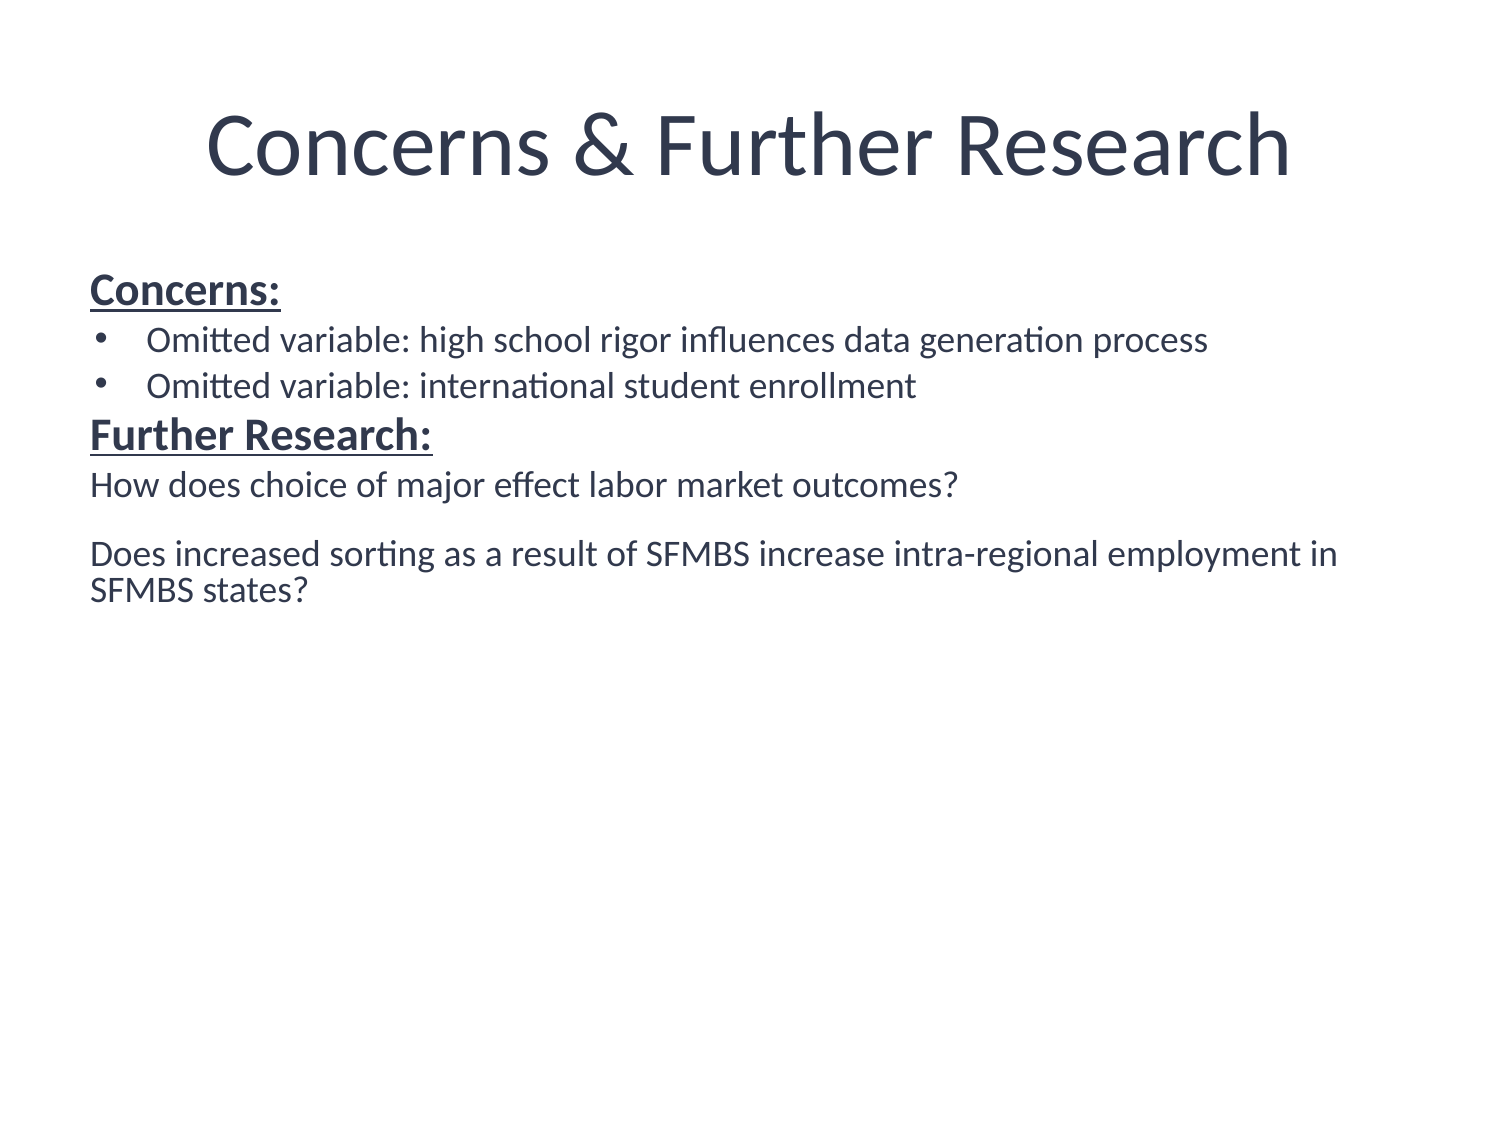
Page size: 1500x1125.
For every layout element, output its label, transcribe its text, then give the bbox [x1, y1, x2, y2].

list Concerns: Omitted variable: high school rigor influences data generation process Omitted variable: international student enrollment Further Research: How does choice of major effect labor market outcomes? Does increased sorting as a result of SFMBS increase intra-regional employment in SFMBS states? [75, 262, 1425, 1005]
title Concerns & Further Research [75, 45, 1425, 233]
